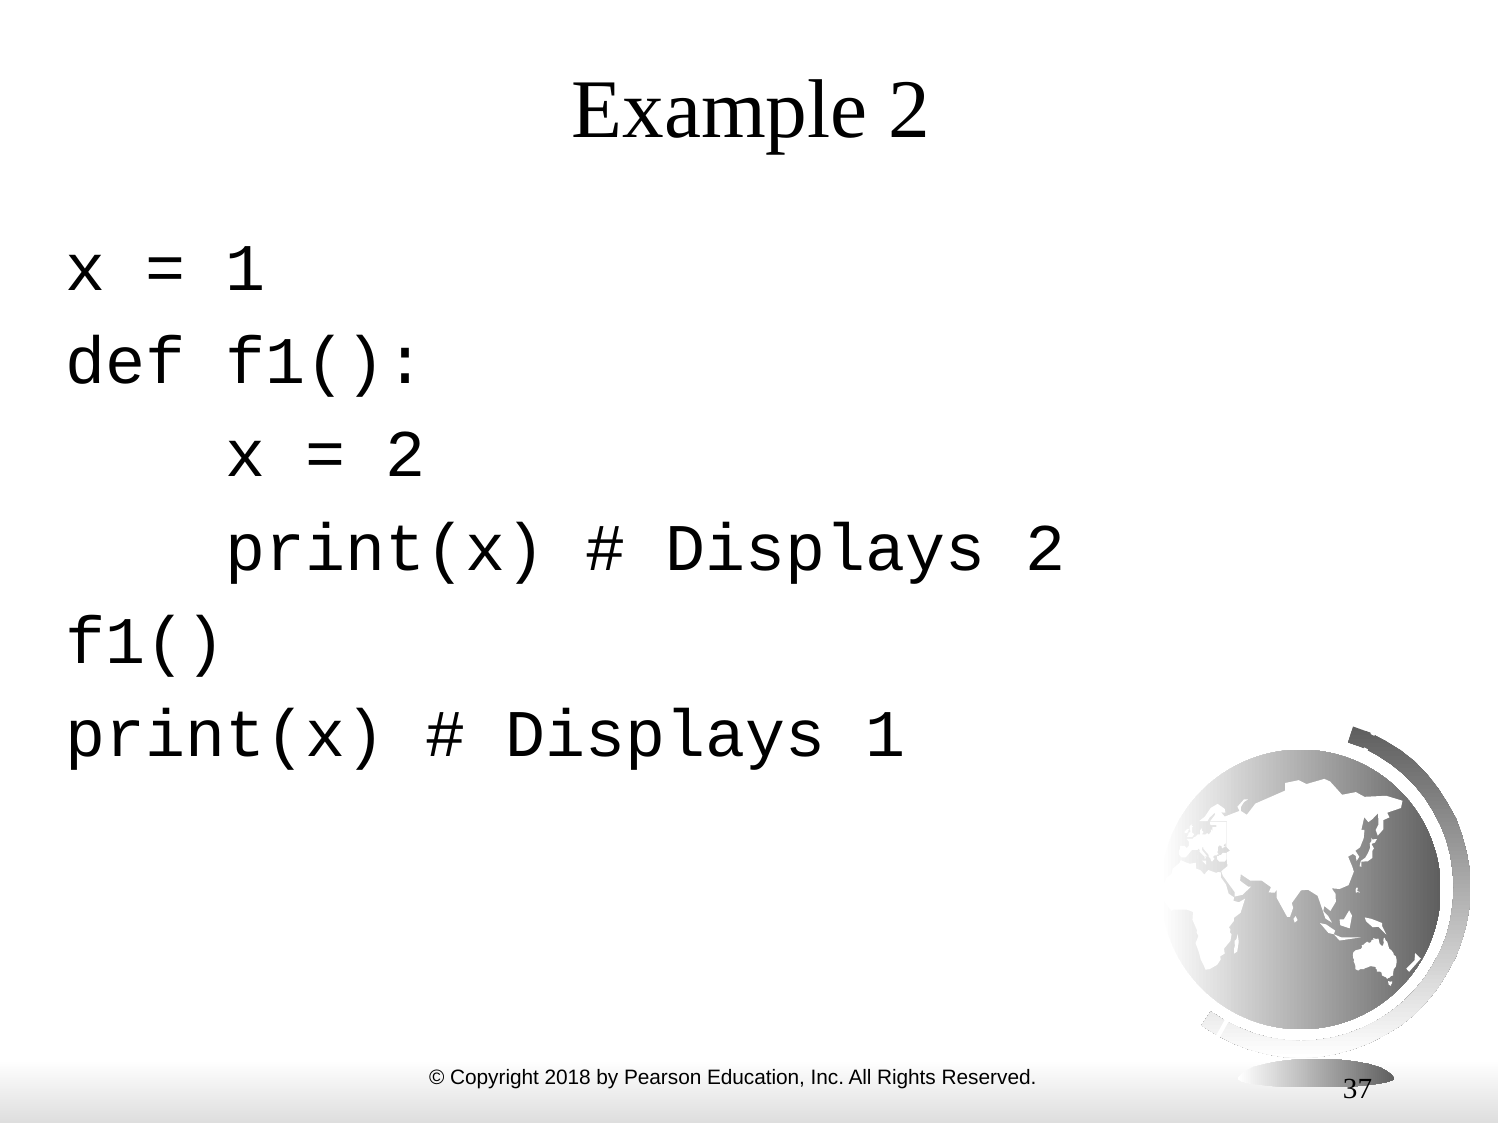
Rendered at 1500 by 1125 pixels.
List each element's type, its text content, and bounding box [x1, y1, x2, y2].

title Example 2 [113, 64, 1389, 143]
list x = 1 def f1(): x = 2 print(x) # Displays 2 f1() print(x) # Displays 1 [50, 215, 1463, 1004]
slide_number 37 [1074, 1049, 1388, 1125]
